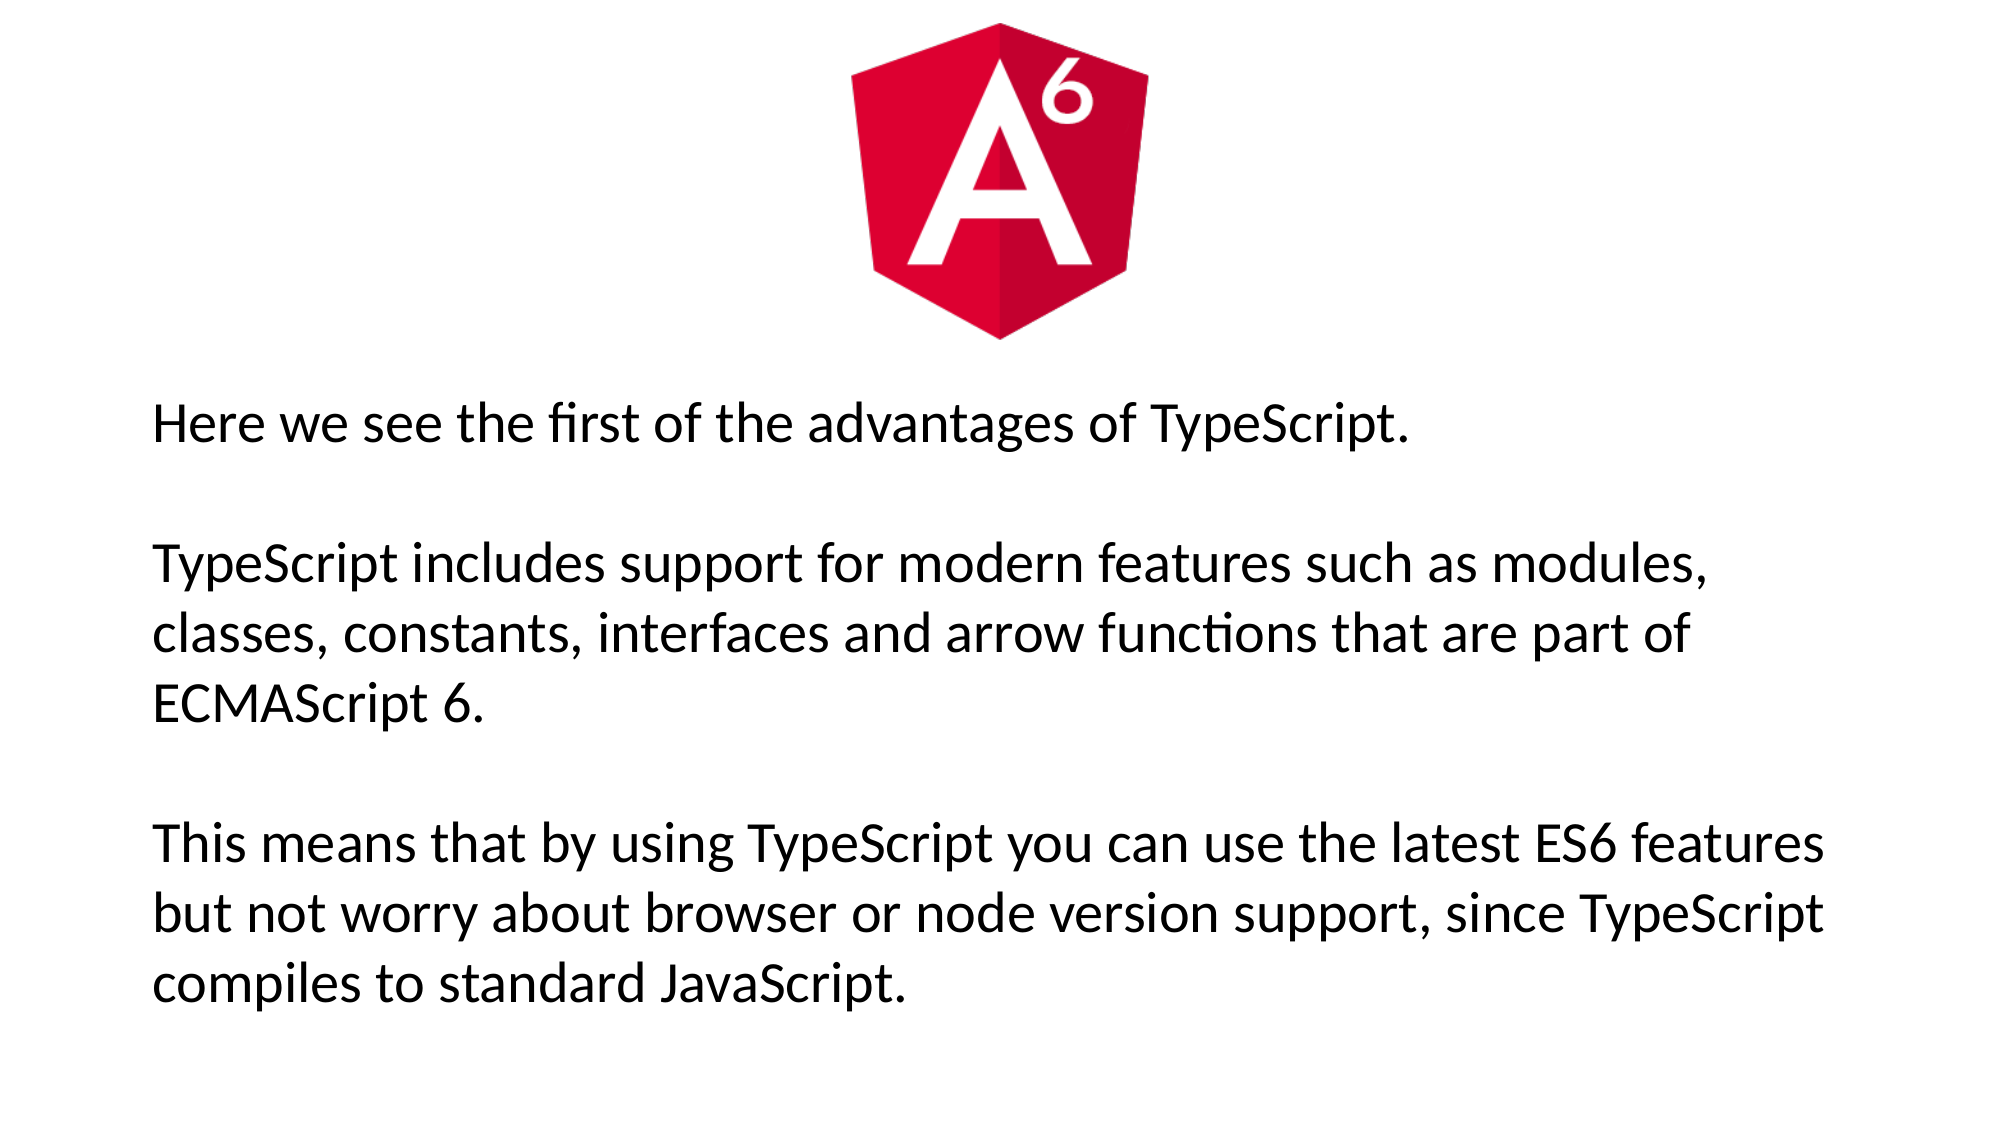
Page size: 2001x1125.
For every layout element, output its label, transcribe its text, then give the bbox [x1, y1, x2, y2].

picture [849, 22, 1151, 341]
list Here we see the first of the advantages of TypeScript. TypeScript includes support for modern features such as modules, classes, constants, interfaces and arrow functions that are part of ECMAScript 6. This means that by using TypeScript you can use the latest ES6 features but not worry about browser or node version support, since TypeScript compiles to standard JavaScript. [137, 376, 1863, 1091]
